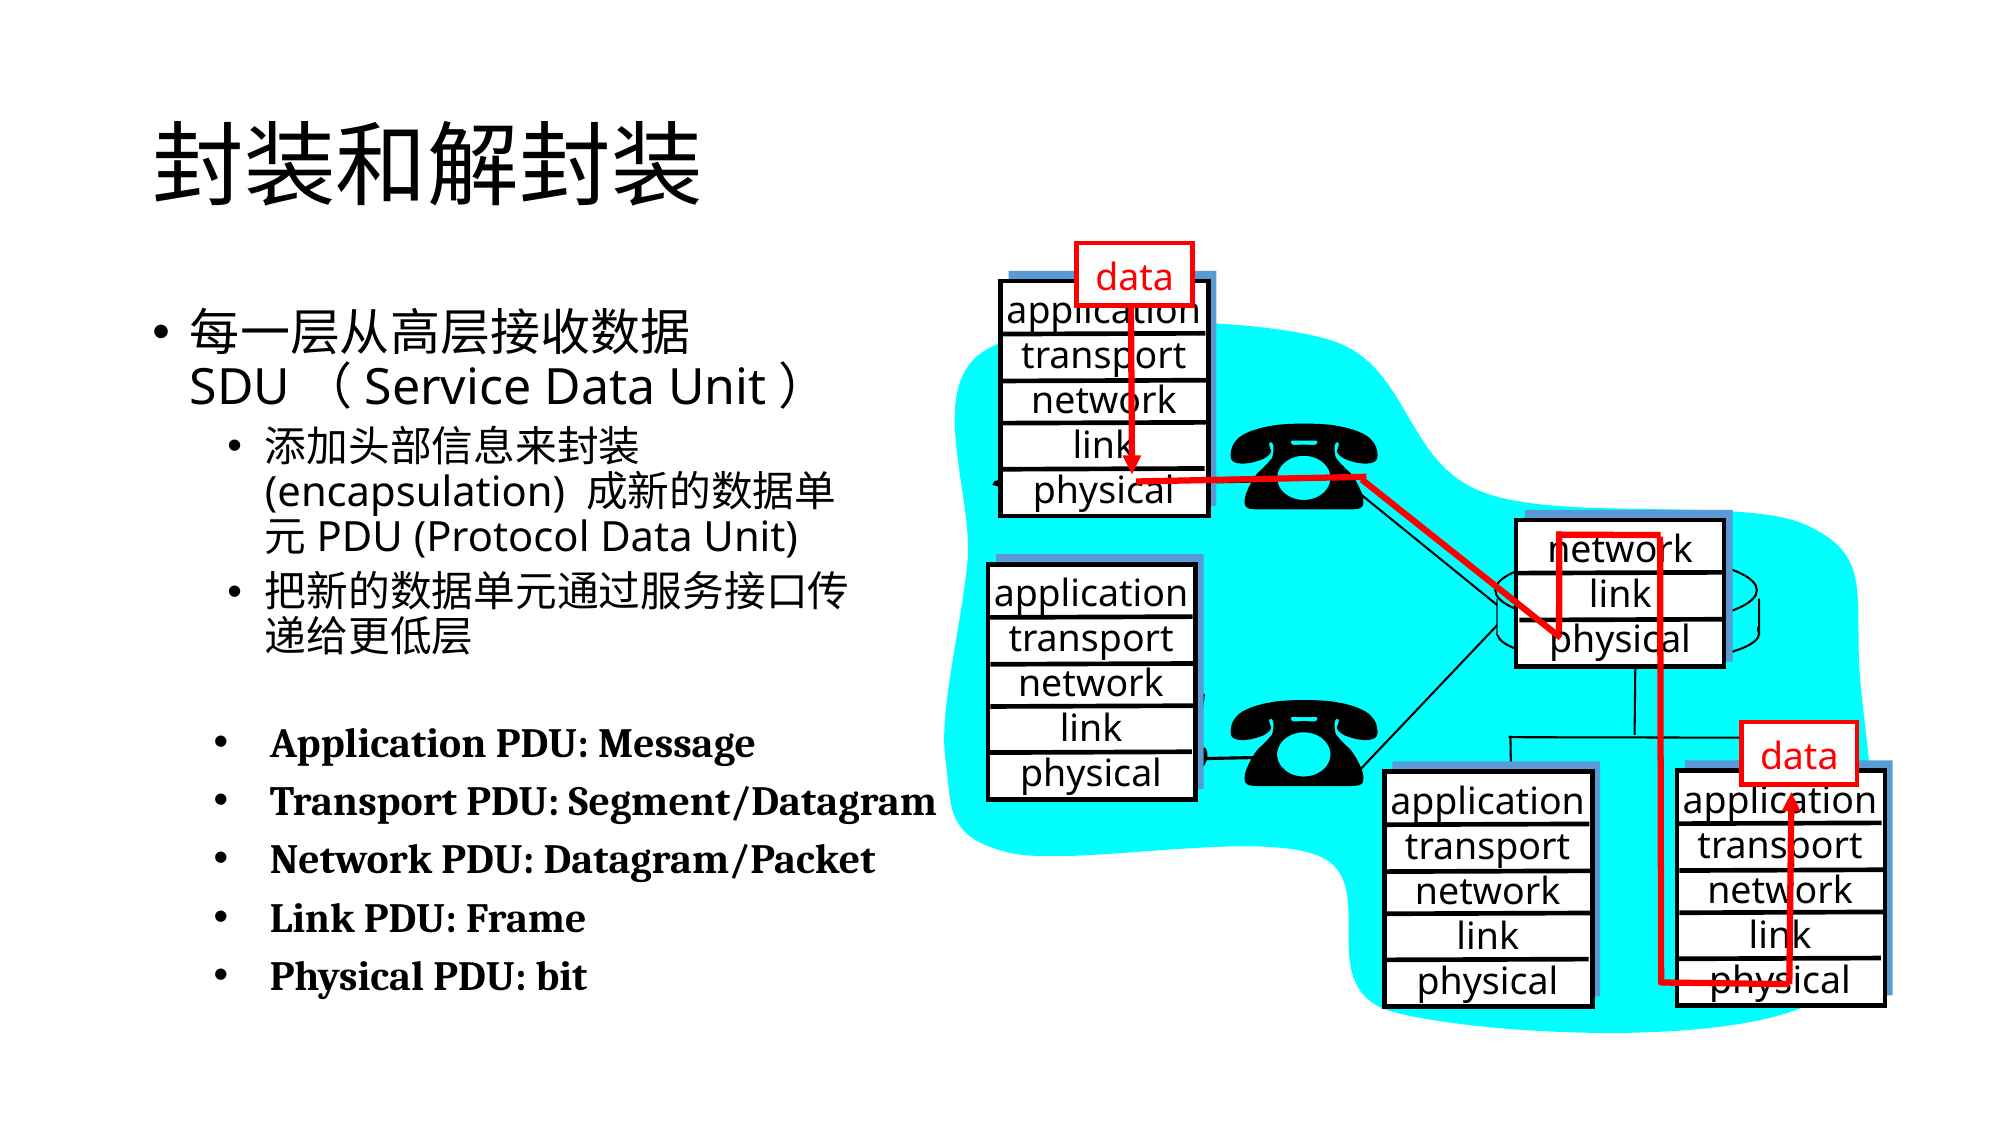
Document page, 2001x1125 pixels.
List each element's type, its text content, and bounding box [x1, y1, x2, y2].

list 每一层从高层接收数据SDU（Service Data Unit） 添加头部信息来封装(encapsulation) 成新的数据单元PDU (Protocol Data Unit) 把新的数据单元通过服务接口传递给更低层 [137, 299, 874, 870]
title 封装和解封装 [137, 59, 1863, 278]
text_box Application PDU: Message Transport PDU: Segment/Datagram Network PDU: Datagram/Packet Link PDU: Frame Physical PDU: bit [198, 708, 924, 988]
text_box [924, 242, 1907, 1051]
